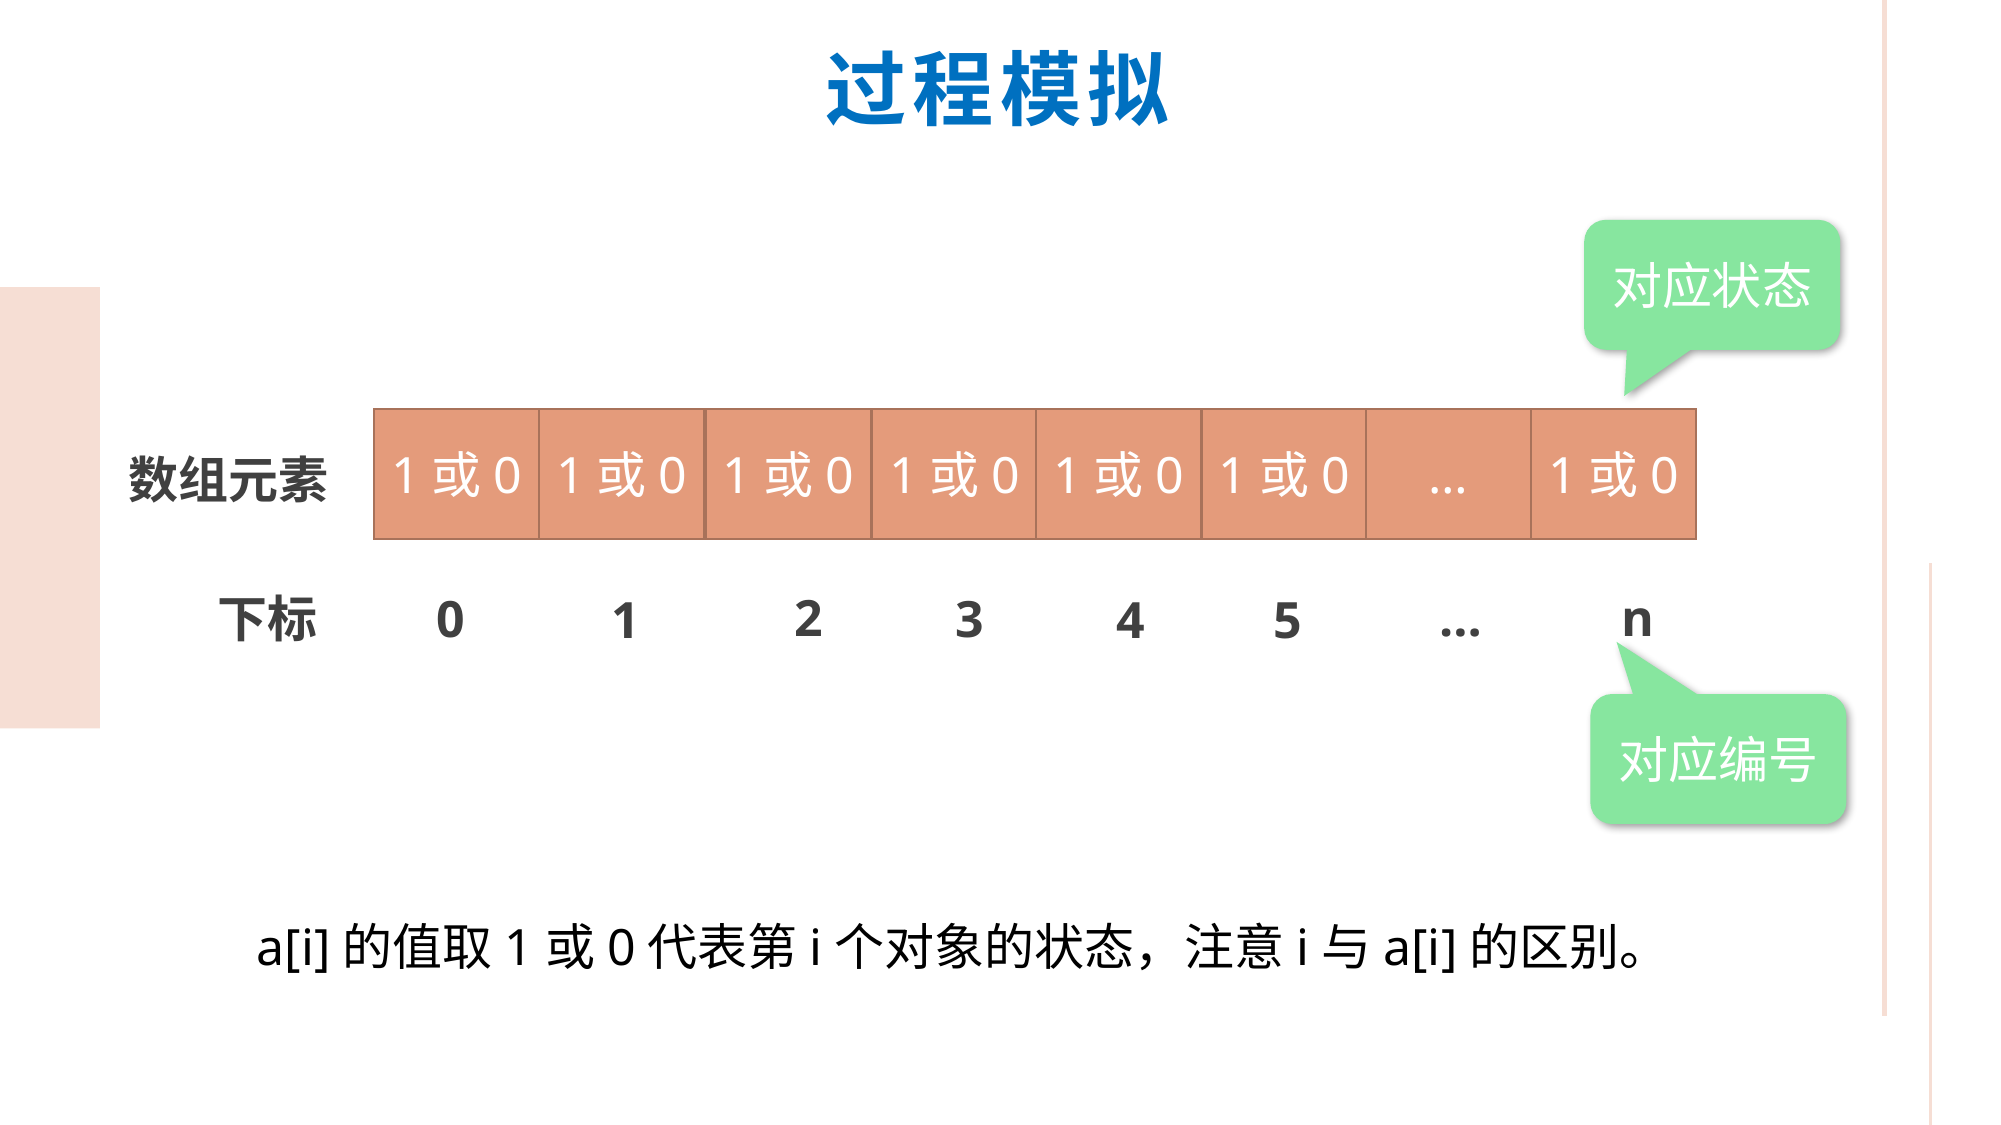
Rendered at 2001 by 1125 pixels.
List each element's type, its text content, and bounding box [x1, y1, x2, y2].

text_box 4 [1101, 581, 1177, 656]
text_box 对应编号 [1589, 639, 1848, 826]
text_box 对应状态 [1582, 218, 1842, 399]
text_box 2 [779, 578, 854, 654]
text_box 1或0 [705, 408, 871, 540]
text_box 1或0 [1035, 408, 1201, 540]
text_box 1或0 [871, 408, 1035, 540]
text_box 1或0 [538, 408, 705, 540]
text_box 1或0 [1201, 408, 1365, 540]
text_box … [1424, 578, 1496, 654]
text_box 3 [940, 580, 1015, 655]
text_box 过程模拟 [810, 30, 1184, 144]
text_box 1或0 [373, 408, 538, 540]
text_box 1或0 [1530, 408, 1697, 540]
text_box n [1606, 578, 1678, 654]
text_box 下标 [202, 580, 339, 655]
text_box 数组元素 [114, 441, 363, 516]
text_box … [1365, 408, 1530, 540]
text_box 1 [596, 581, 671, 656]
text_box 5 [1258, 581, 1334, 656]
text_box a[i]的值取1或0代表第i个对象的状态，注意i与a[i]的区别。 [241, 878, 1758, 983]
text_box 0 [421, 580, 496, 655]
